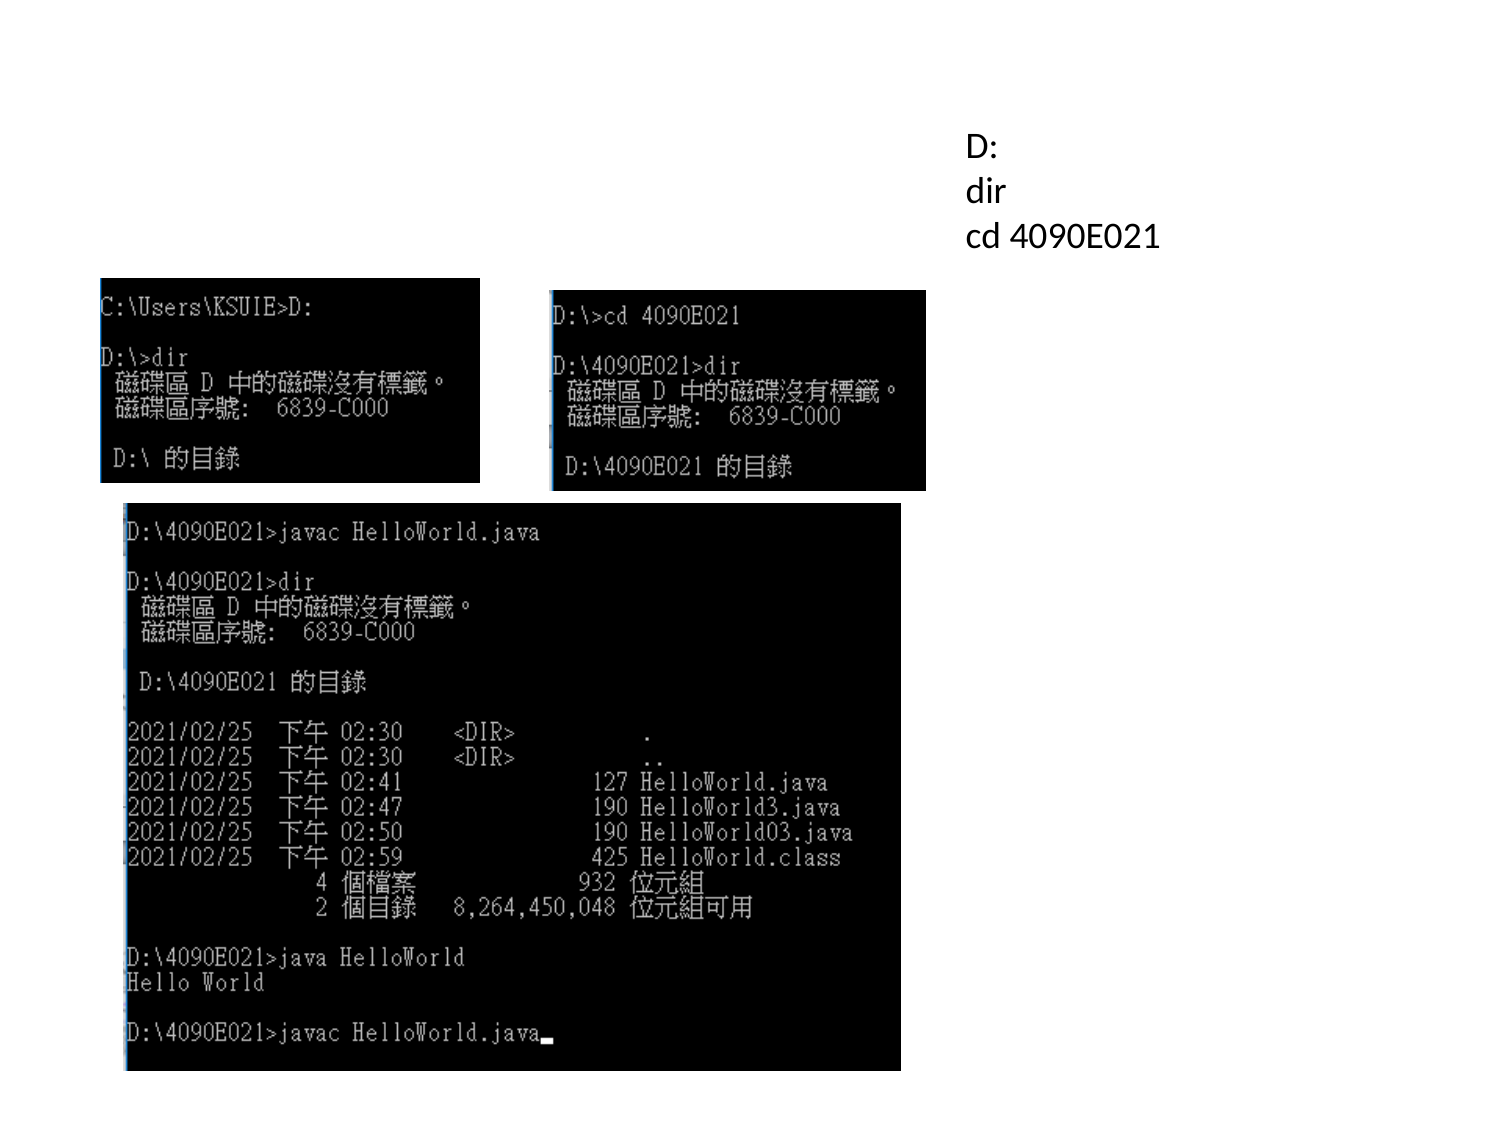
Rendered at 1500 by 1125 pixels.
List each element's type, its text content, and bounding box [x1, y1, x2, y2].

picture [123, 503, 901, 1071]
text_box D: dir cd 4090E021 [950, 113, 1424, 309]
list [100, 278, 481, 483]
picture [548, 290, 926, 492]
